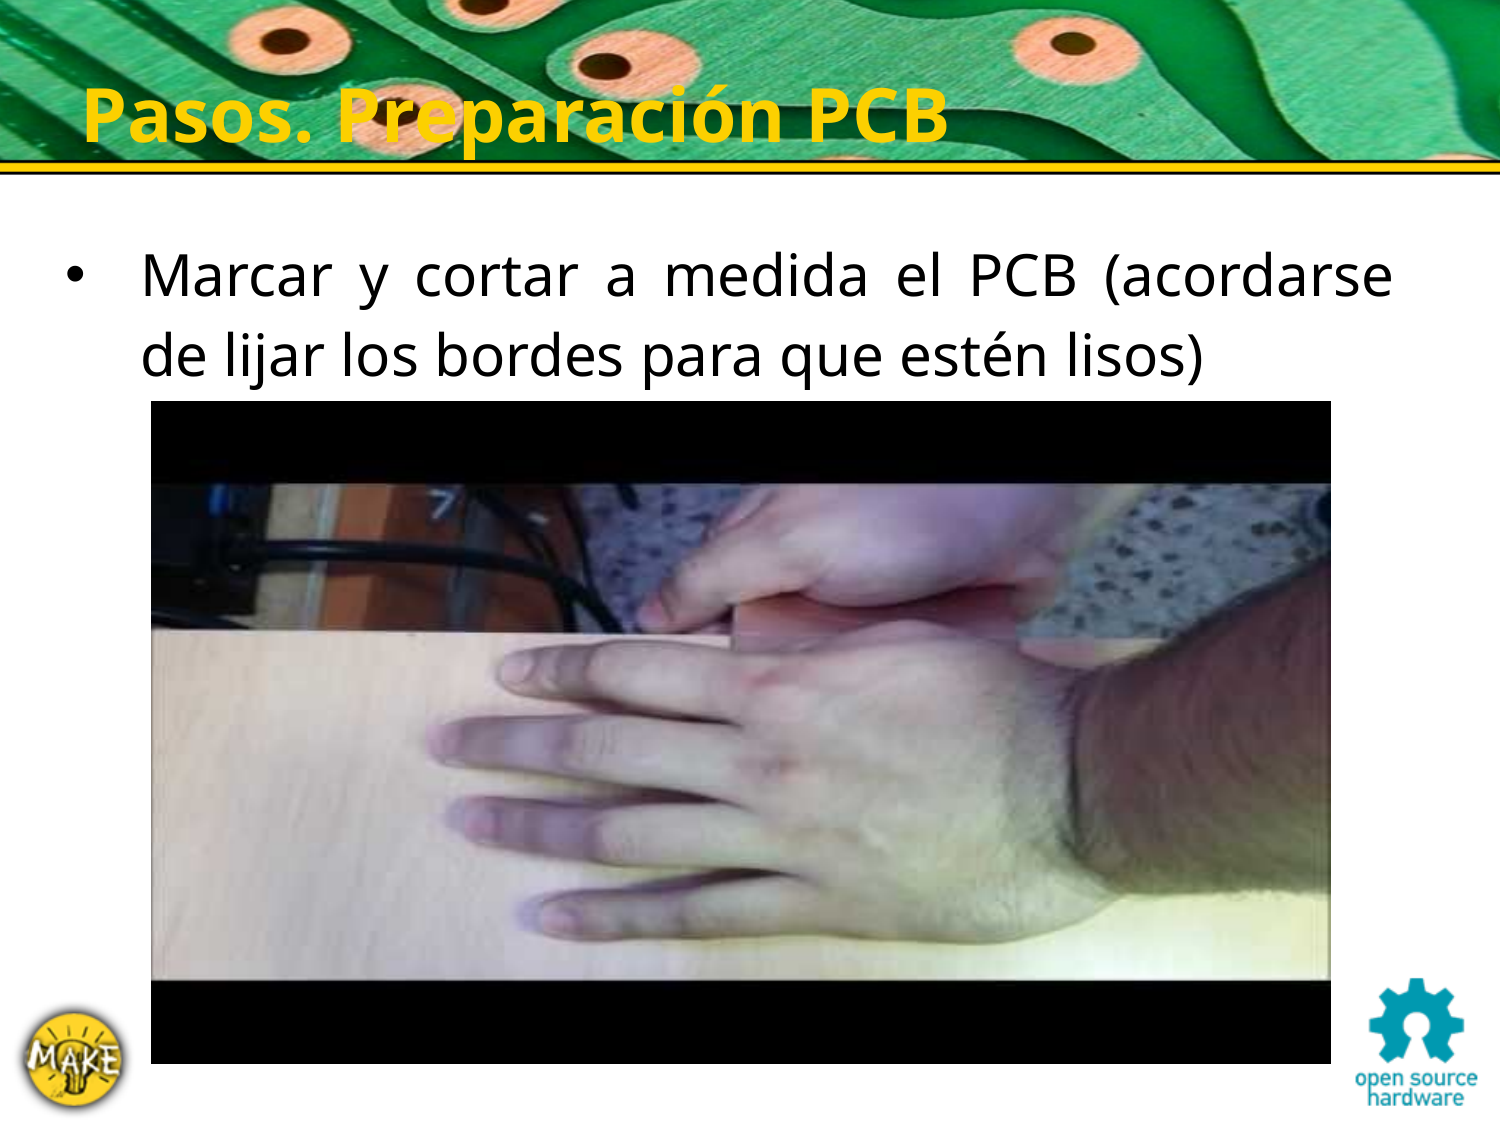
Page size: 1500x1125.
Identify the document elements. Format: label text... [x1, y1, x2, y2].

picture [0, 0, 1500, 1125]
text_box Pasos. Preparación PCB [65, 16, 1500, 167]
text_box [150, 400, 1331, 1065]
text_box Marcar y cortar a medida el PCB (acordarse de lijar los bordes para que estén lisos) [50, 221, 1409, 462]
